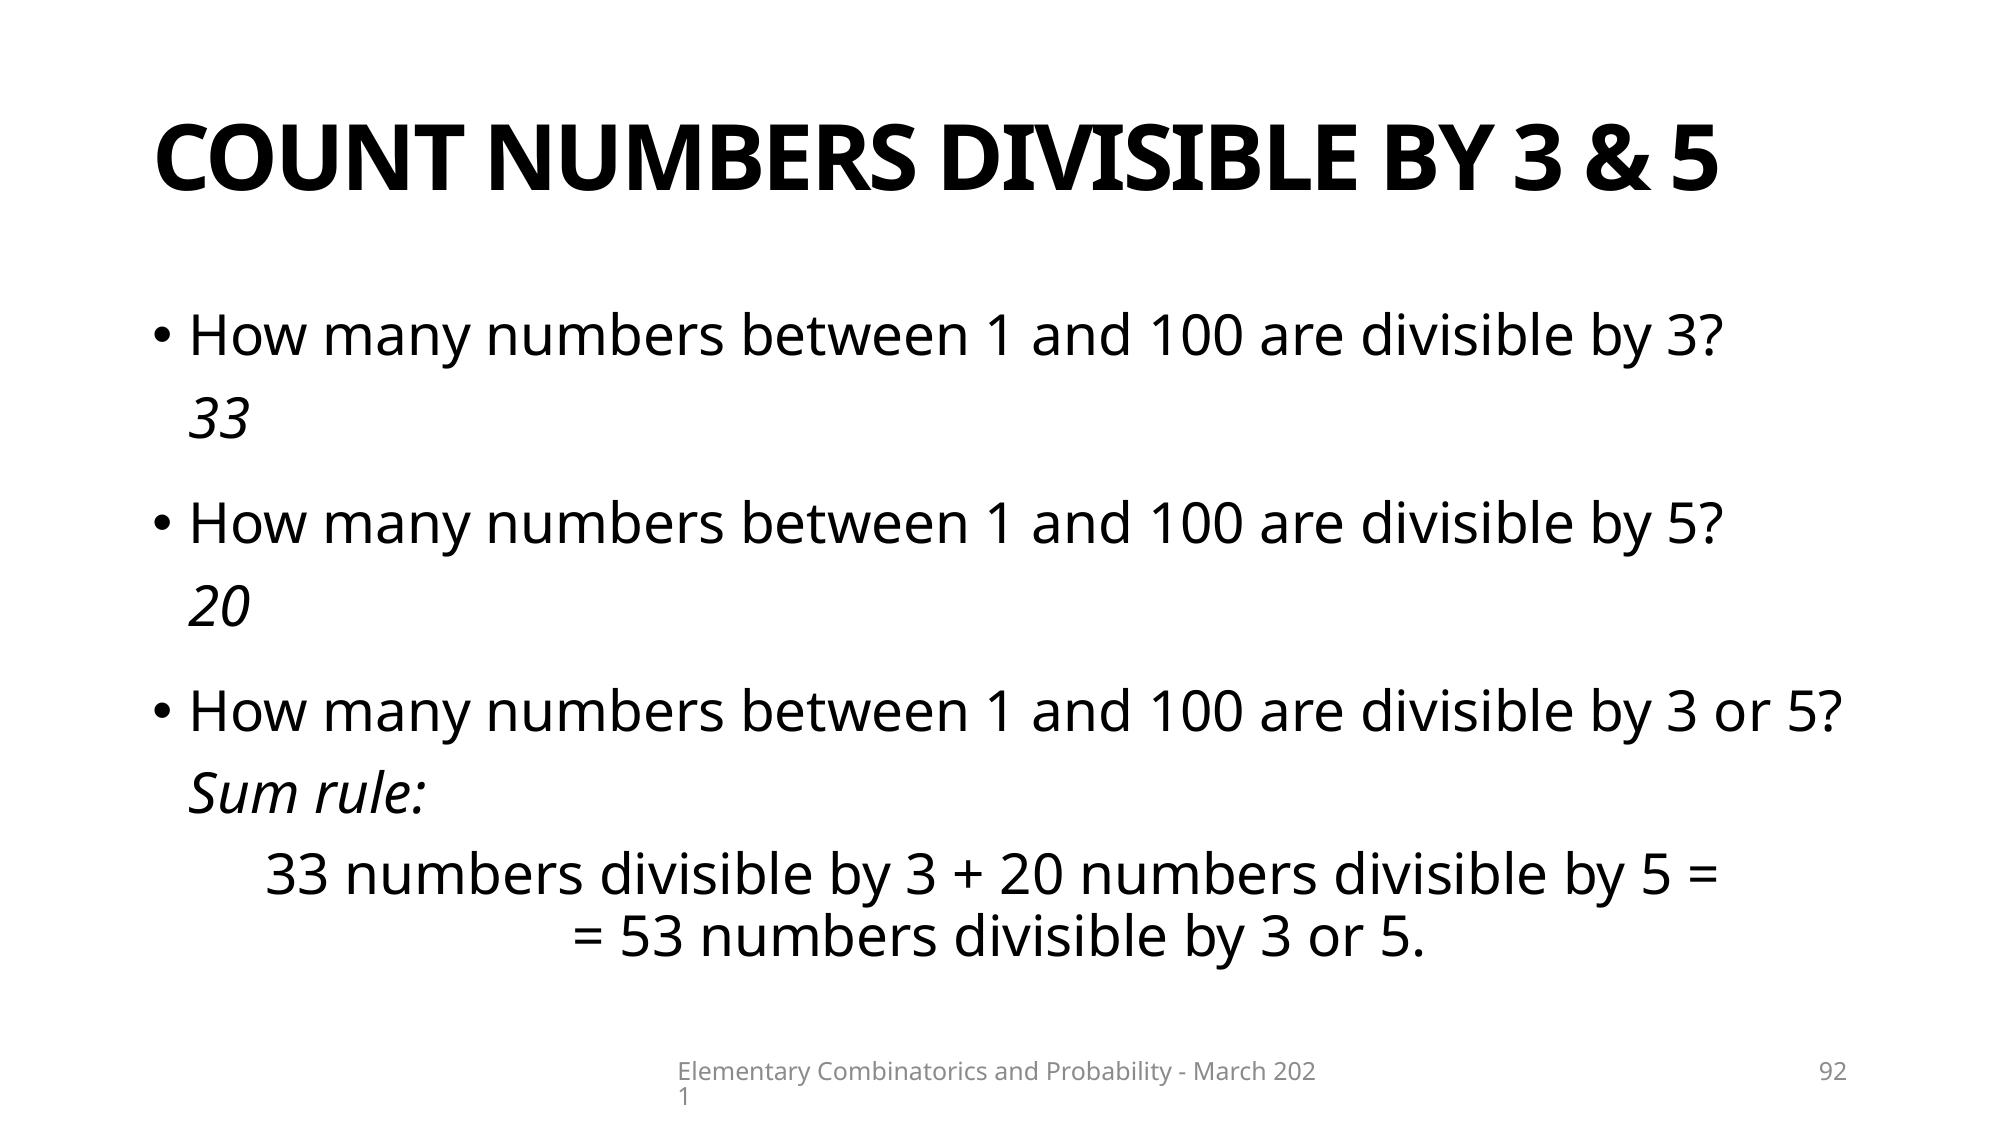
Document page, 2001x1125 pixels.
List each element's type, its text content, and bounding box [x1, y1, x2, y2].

list How many numbers between 1 and 100 are divisible by 3? 33 How many numbers between 1 and 100 are divisible by 5? 20 How many numbers between 1 and 100 are divisible by 3 or 5? Sum rule: 33 numbers divisible by 3 + 20 numbers divisible by 5 = = 53 numbers divisible by 3 or 5. [137, 299, 1863, 1043]
title COUNT NUMBERS DIVISIBLE BY 3 & 5 [137, 52, 1863, 270]
slide_number 92 [1412, 1042, 1863, 1103]
footer Elementary Combinatorics and Probability - March 2021 [662, 1042, 1338, 1103]
